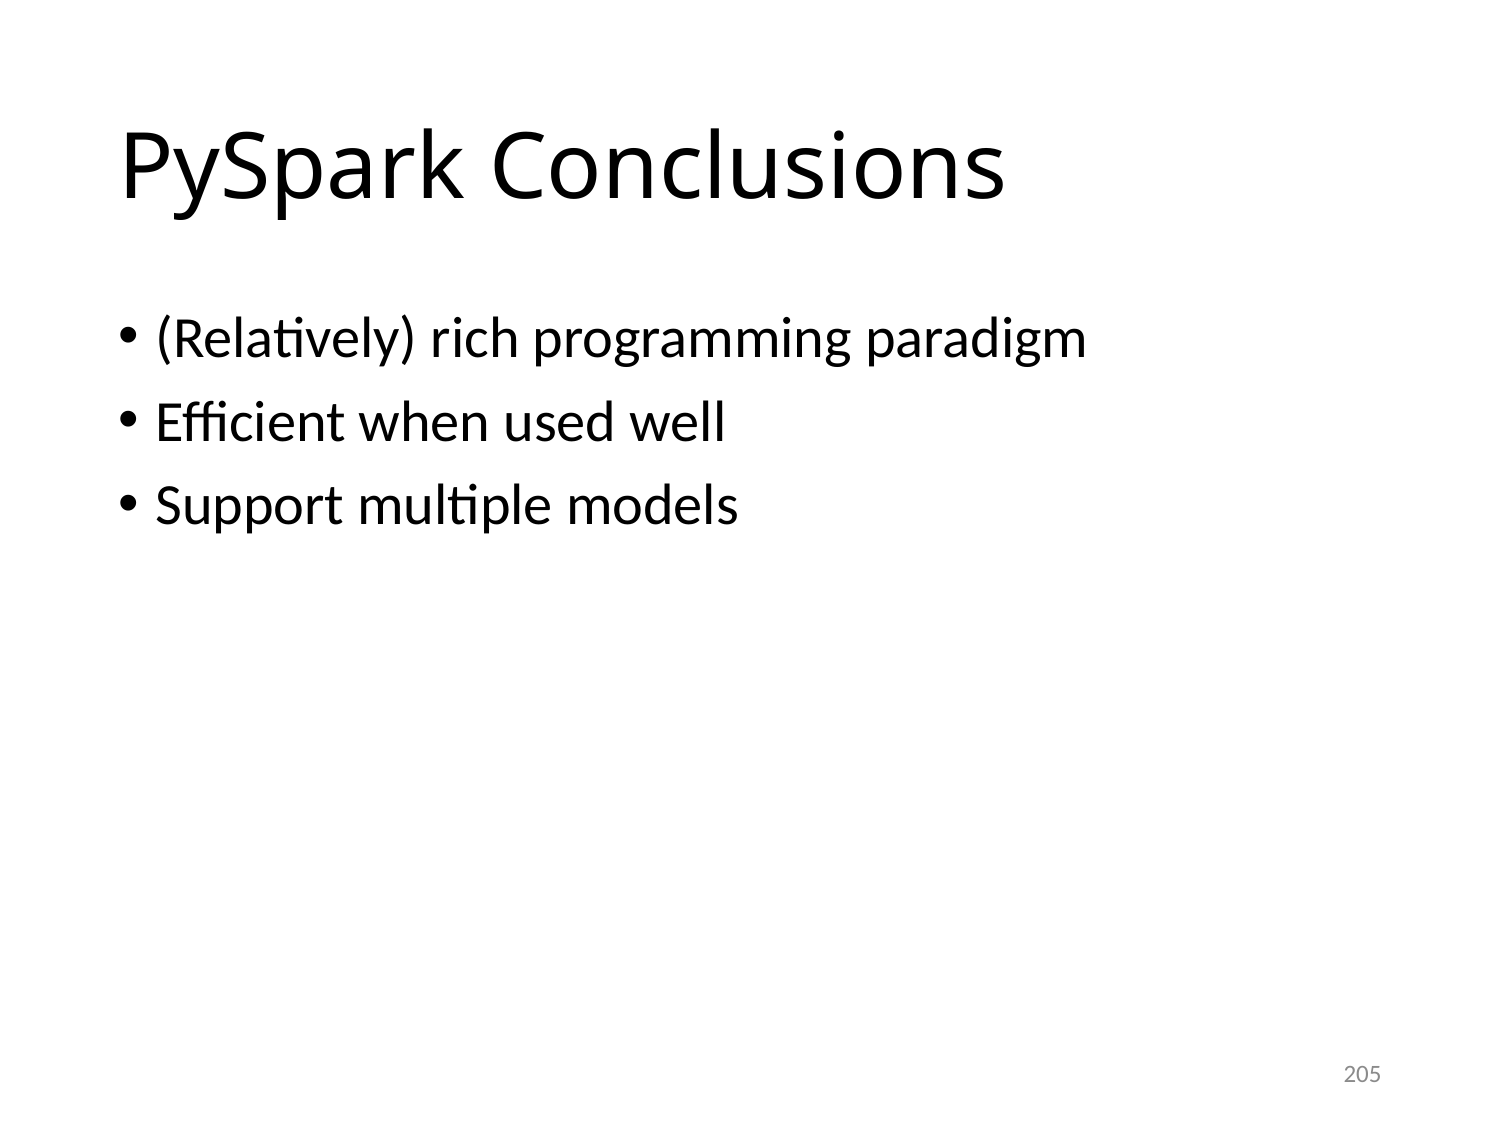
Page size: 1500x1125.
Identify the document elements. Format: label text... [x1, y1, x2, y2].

title PySpark Conclusions [103, 59, 1397, 278]
slide_number 205 [1059, 1042, 1397, 1103]
list (Relatively) rich programming paradigm Efficient when used well Support multiple models [103, 299, 1397, 1014]
